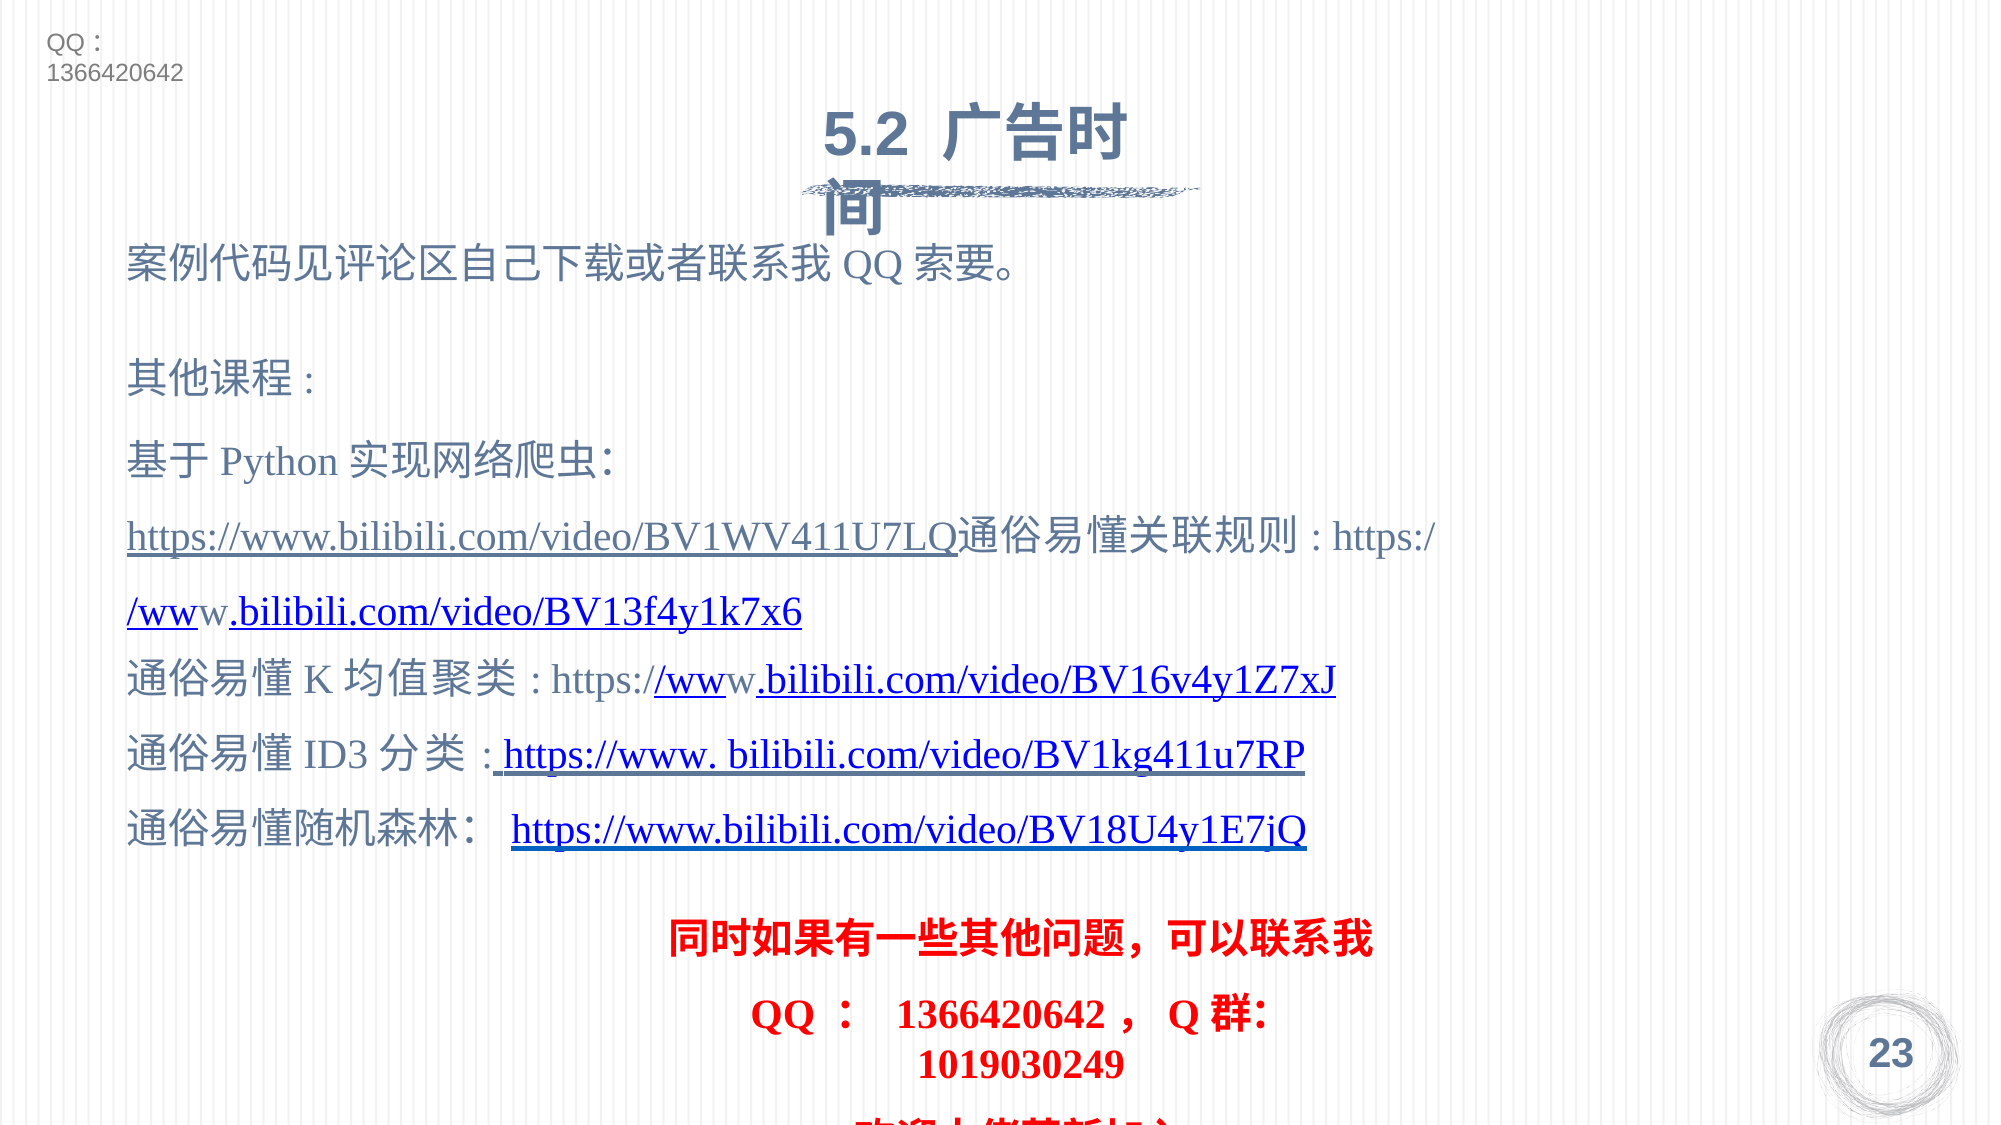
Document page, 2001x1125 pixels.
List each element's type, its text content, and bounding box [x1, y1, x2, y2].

picture [0, 0, 2000, 1125]
text_box 同时如果有一些其他问题，可以联系我 QQ ： 1366420642，Q群： 1019030249 欢迎大佬萌新加入 [662, 884, 1380, 1125]
title 5.2 广告时间 [820, 207, 1180, 281]
text_box 案例代码见评论区自己下载或者联系我QQ索要。 其他课程: 基于Python实现网络爬虫：https://www.bilibili.com/video/BV1WV411U7LQ通俗易懂关联规则: https://www.bilibili.com/video/BV13f4y1k7x6 通俗易懂K均值聚类: https://www.bilibili.com/video/BV16v4y1Z7xJ 通俗易懂ID3分类: https://www. bilibili.com/video/BV1kg411u7RP 通俗易懂随机森林：https://www.bilibili.com/video/BV18U4y1E7jQ [124, 234, 1460, 853]
text_box QQ：1366420642 [44, 24, 252, 87]
title 5.2 广告时间 [820, 90, 1180, 182]
